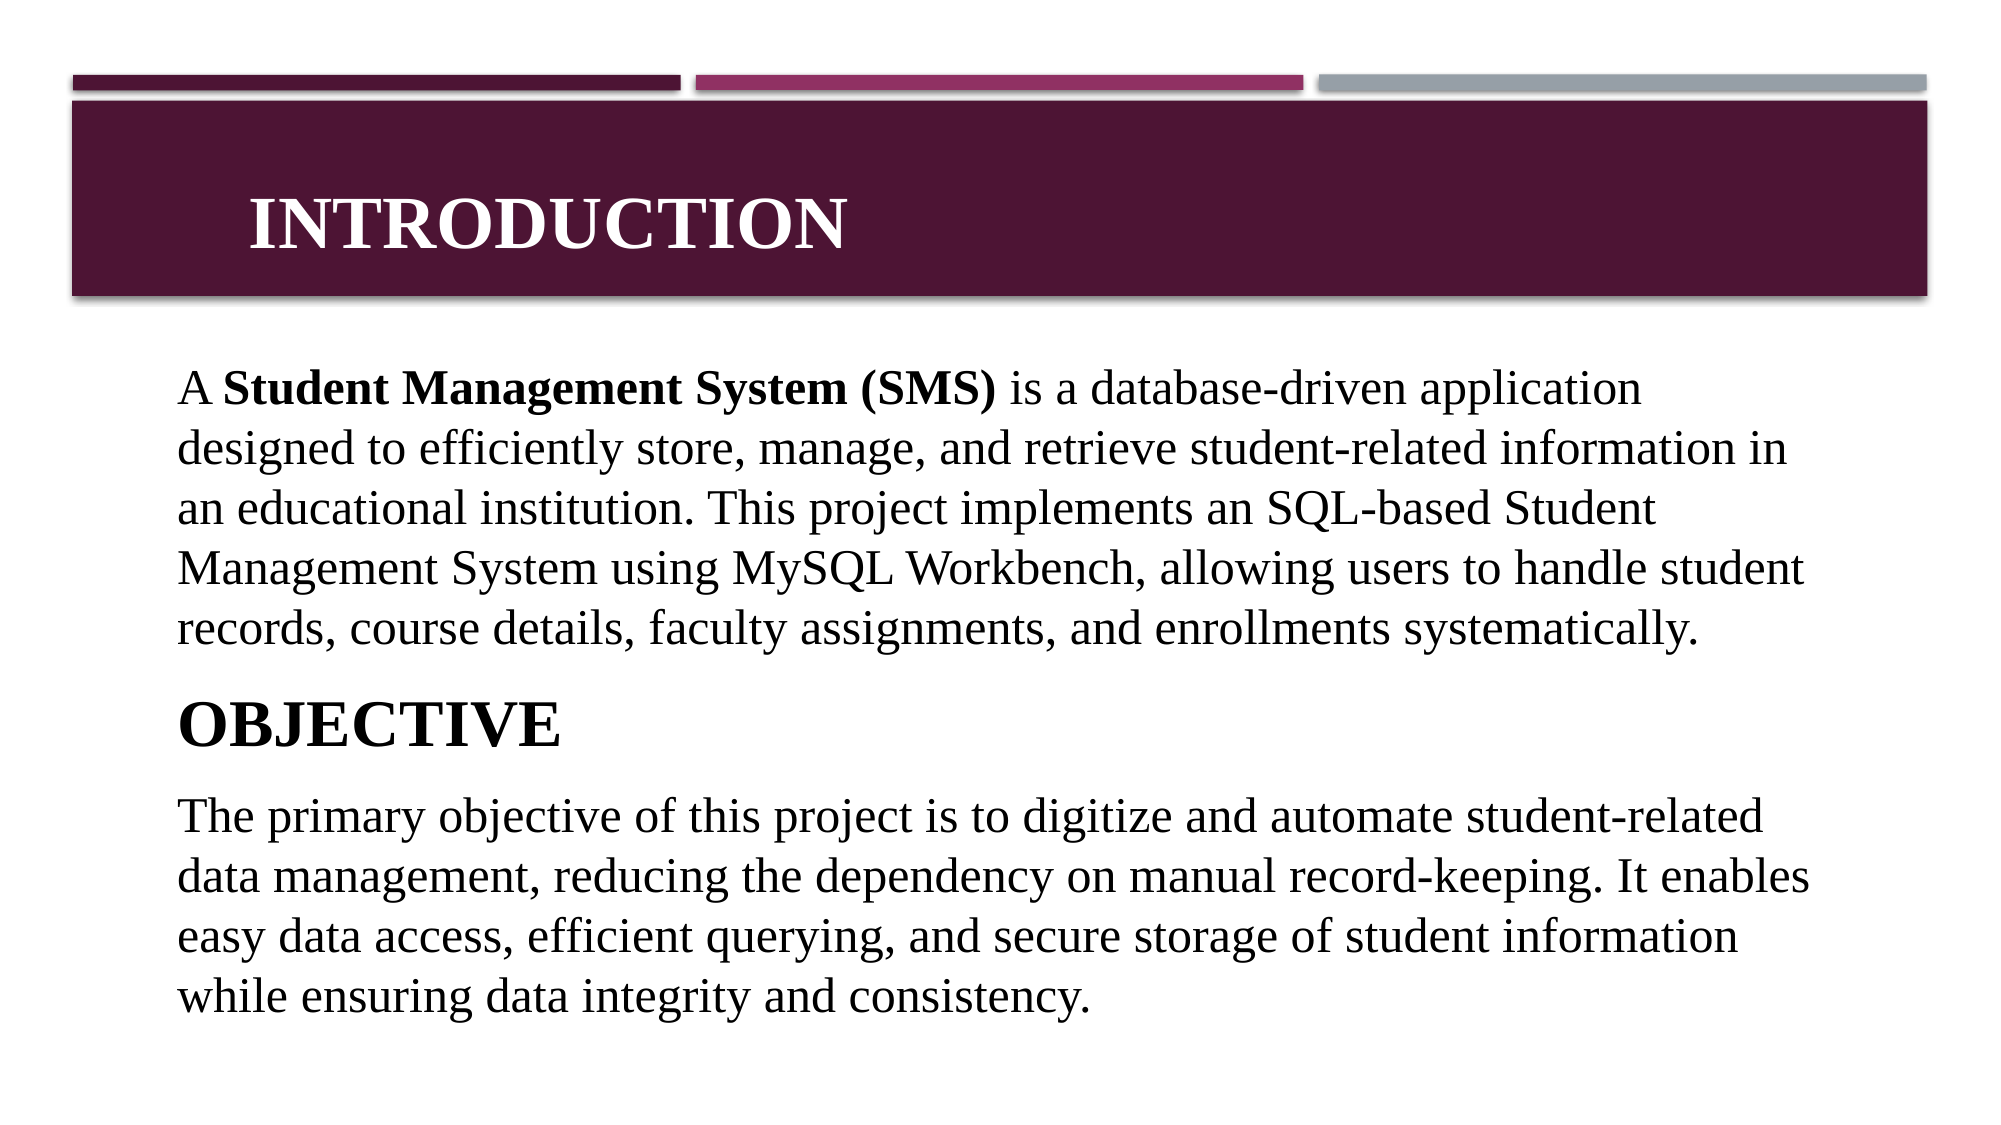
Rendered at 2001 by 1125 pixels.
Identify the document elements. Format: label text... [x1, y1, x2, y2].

list A Student Management System (SMS) is a database-driven application designed to efficiently store, manage, and retrieve student-related information in an educational institution. This project implements an SQL-based Student Management System using MySQL Workbench, allowing users to handle student records, course details, faculty assignments, and enrollments systematically. OBJECTIVE The primary objective of this project is to digitize and automate student-related data management, reducing the dependency on manual record-keeping. It enables easy data access, efficient querying, and secure storage of student information while ensuring data integrity and consistency. [161, 336, 1845, 1041]
title INTRODUCTION [233, 146, 912, 272]
